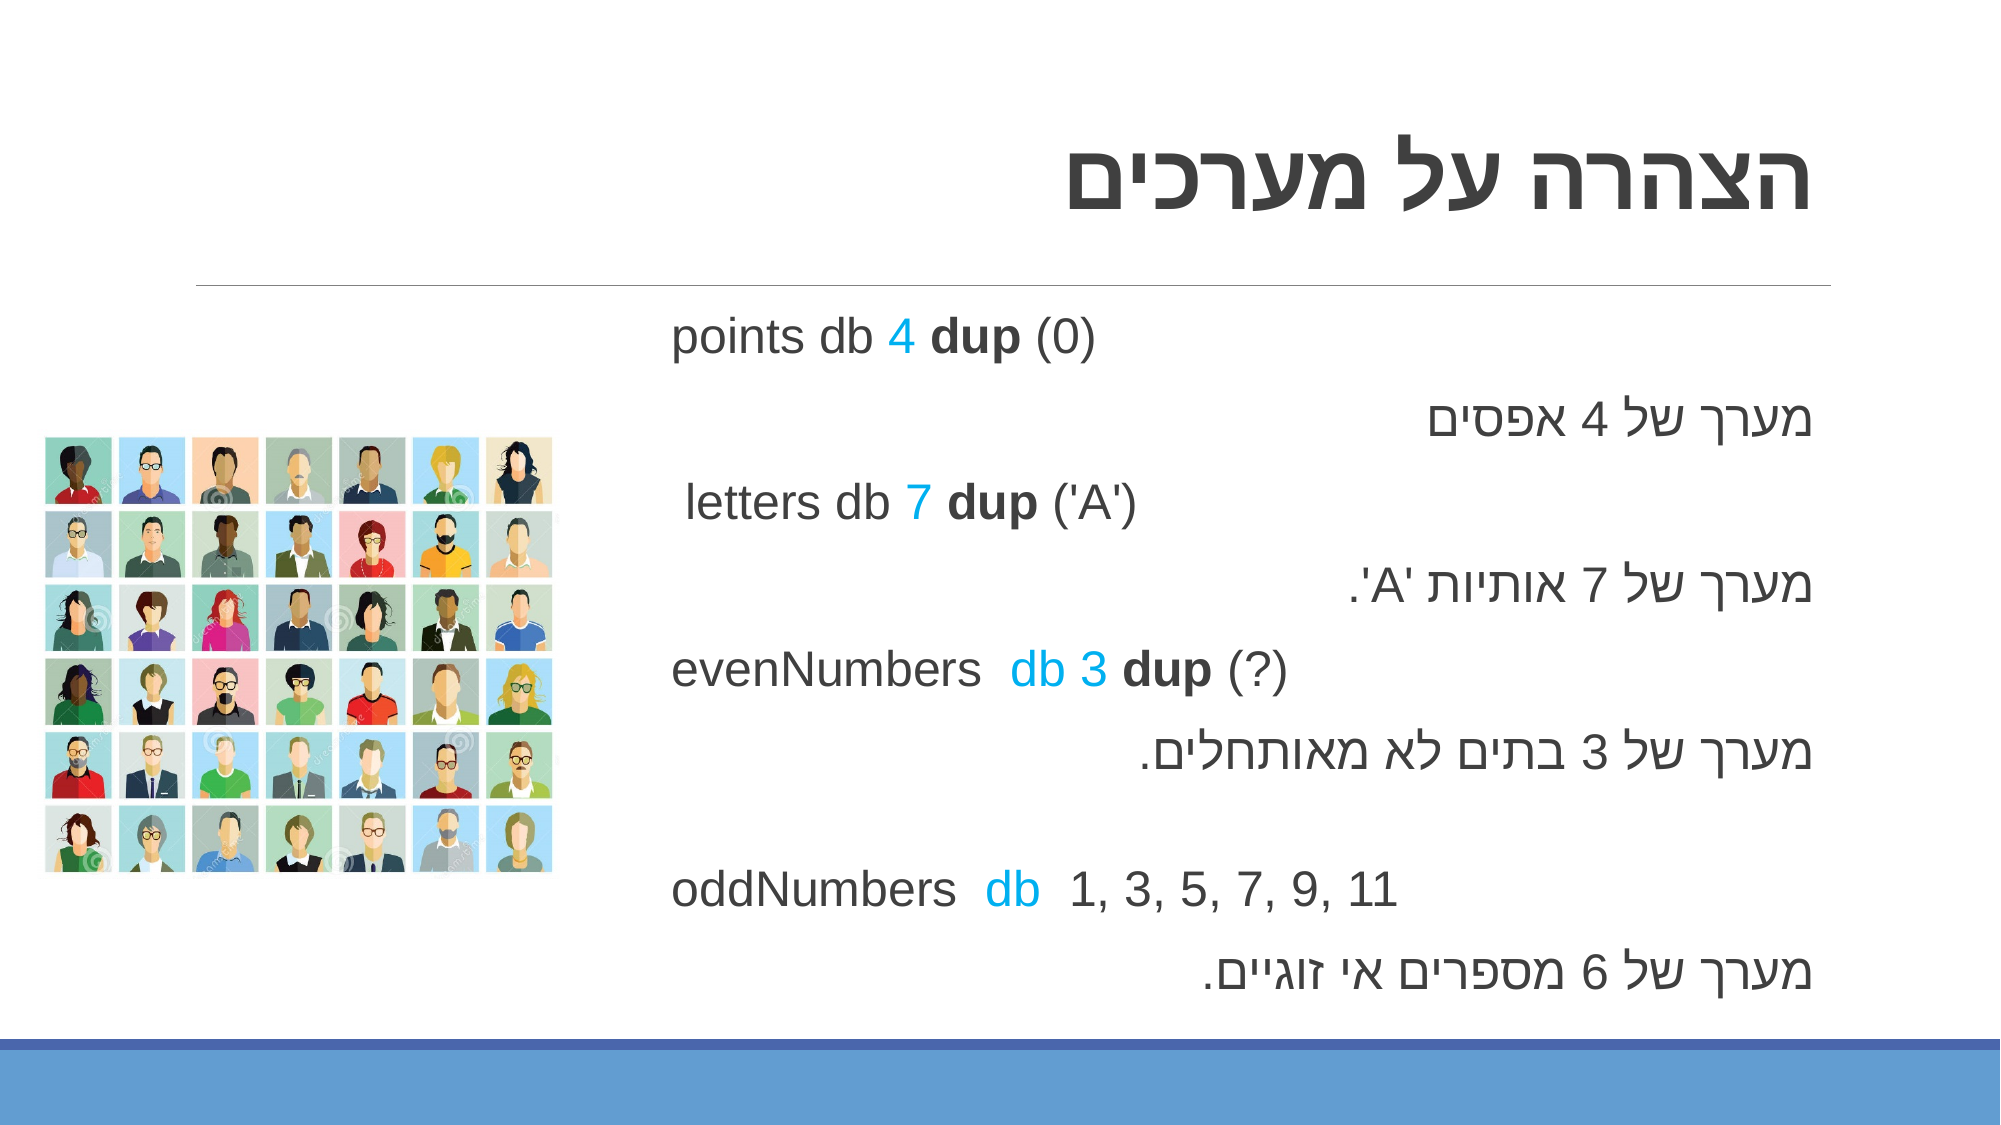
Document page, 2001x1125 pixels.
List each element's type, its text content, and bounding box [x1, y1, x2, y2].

list points db 4 dup (0) מערך של 4 אפסים letters db 7 dup ('A') מערך של 7 אותיות 'A'. evenNumbers db 3 dup (?) מערך של 3 בתים לא מאותחלים. oddNumbers db 1, 3, 5, 7, 9, 11 מערך של 6 מספרים אי זוגיים. [656, 302, 1830, 1024]
picture [36, 429, 560, 880]
title הצהרה על מערכים [950, 92, 1830, 236]
